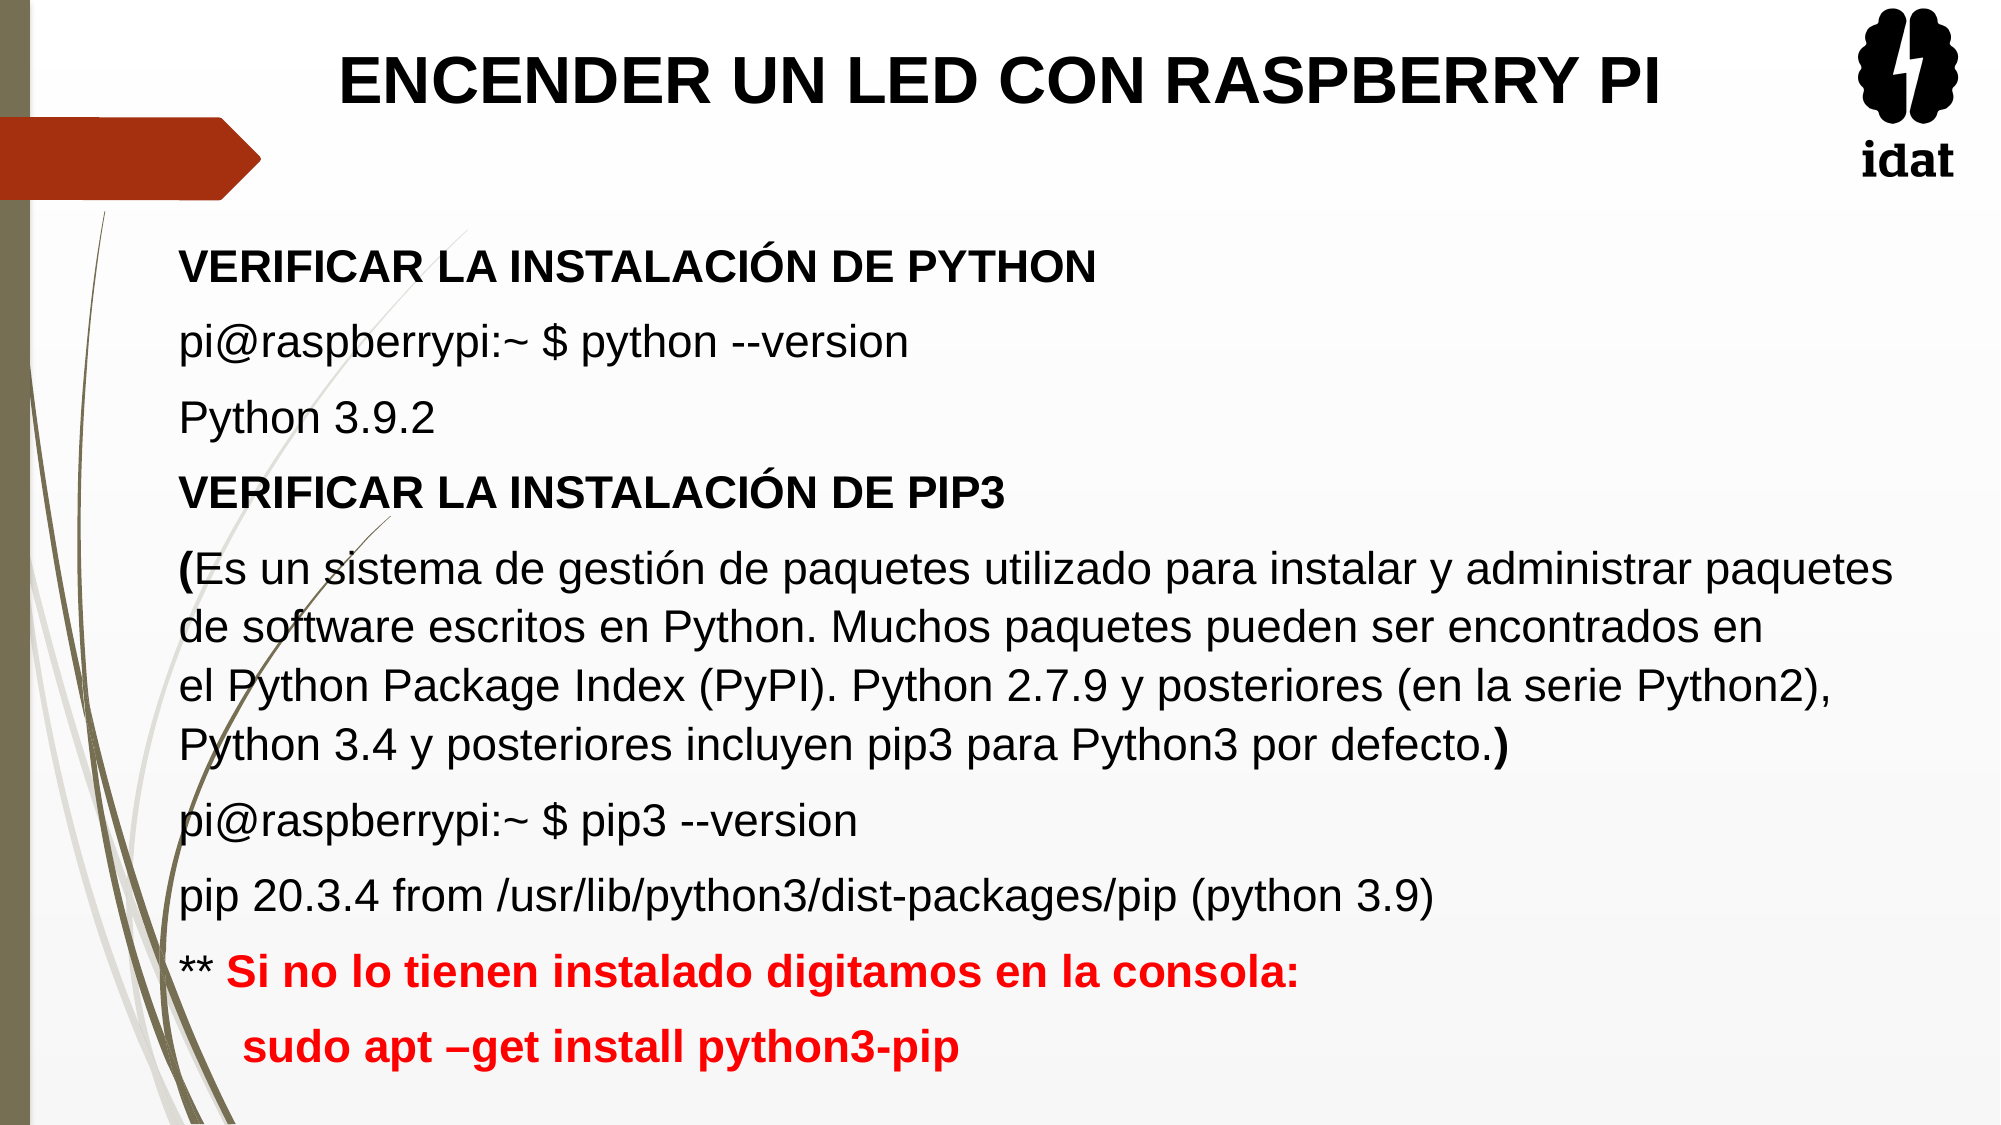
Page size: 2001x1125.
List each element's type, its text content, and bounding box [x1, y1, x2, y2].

text_box ENCENDER UN LED CON RASPBERRY PI [185, 0, 1814, 169]
text_box VERIFICAR LA INSTALACIÓN DE PYTHON pi@raspberrypi:~ $ python --version Python 3.9.2 VERIFICAR LA INSTALACIÓN DE PIP3 (Es un sistema de gestión de paquetes utilizado para instalar y administrar paquetes de software escritos en Python. Muchos paquetes pueden ser encontrados en el Python Package Index (PyPI). Python 2.7.9 y posteriores (en la serie Python2), Python 3.4 y posteriores incluyen pip3 para Python3 por defecto.) pi@raspberrypi:~ $ pip3 --version pip 20.3.4 from /usr/lib/python3/dist-packages/pip (python 3.9) ** Si no lo tienen instalado digitamos en la consola: sudo apt –get install python3-pip [163, 225, 1952, 1125]
picture [1815, 0, 2000, 185]
